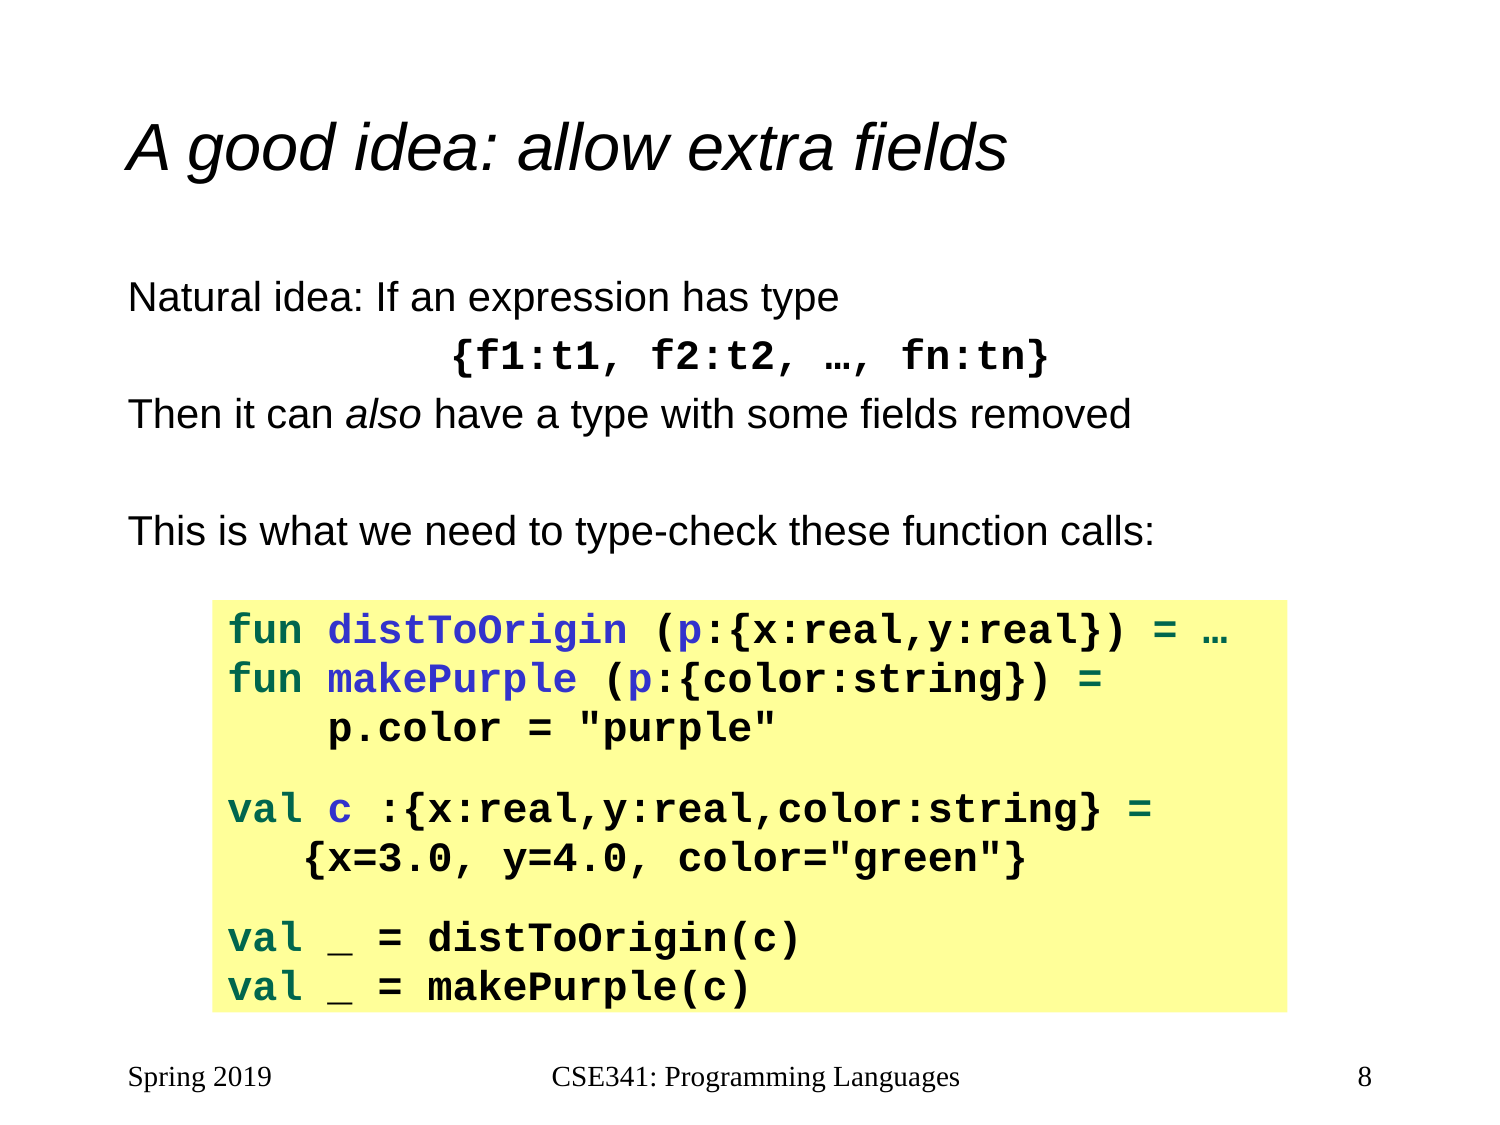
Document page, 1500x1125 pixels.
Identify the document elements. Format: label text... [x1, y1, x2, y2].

text_box fun distToOrigin (p:{x:real,y:real}) = … fun makePurple (p:{color:string}) = p.color = "purple" val c :{x:real,y:real,color:string} = {x=3.0, y=4.0, color="green"} val _ = distToOrigin(c) val _ = makePurple(c) [212, 600, 1288, 1013]
list Natural idea: If an expression has type {f1:t1, f2:t2, …, fn:tn} Then it can also have a type with some fields removed This is what we need to type-check these function calls: [112, 262, 1388, 1001]
slide_number 8 [1074, 1049, 1388, 1125]
title A good idea: allow extra fields [112, 49, 1388, 238]
slide_number Spring 2019 [112, 1049, 426, 1125]
footer CSE341: Programming Languages [474, 1049, 1038, 1125]
